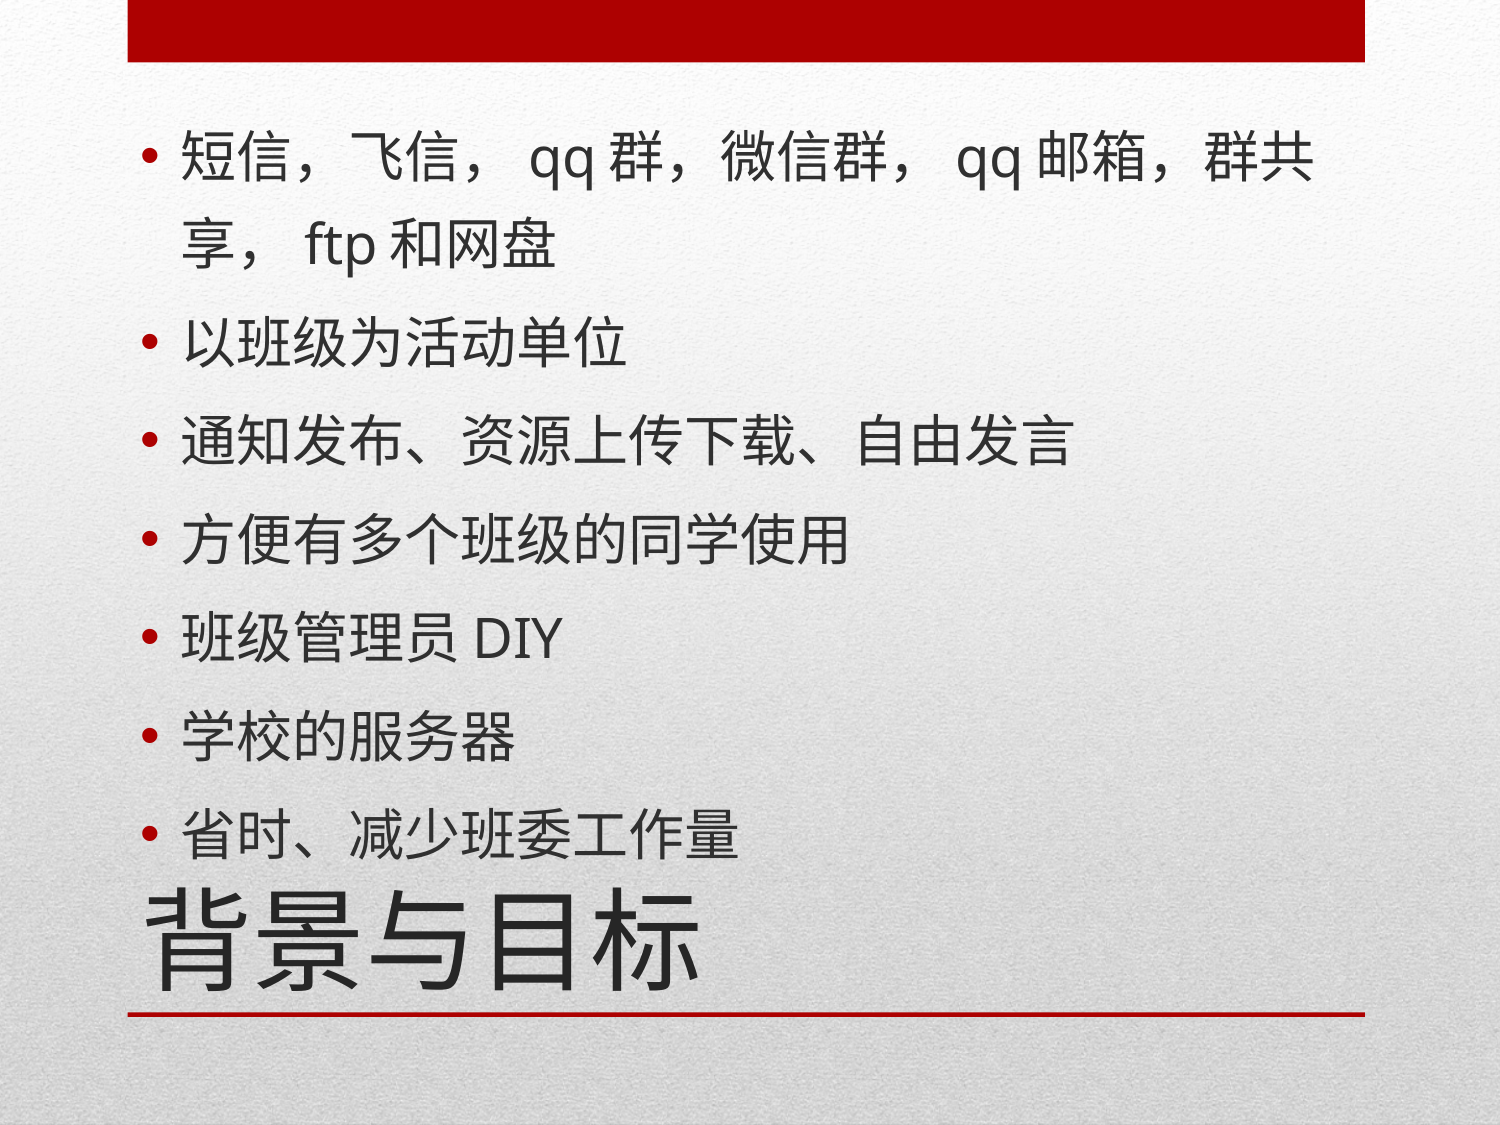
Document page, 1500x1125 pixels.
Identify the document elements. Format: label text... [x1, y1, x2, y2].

title 背景与目标 [125, 882, 1238, 1013]
list 短信，飞信，qq群，微信群，qq邮箱，群共享，ftp和网盘 以班级为活动单位 通知发布、资源上传下载、自由发言 方便有多个班级的同学使用 班级管理员DIY 学校的服务器 省时、减少班委工作量 [125, 93, 1363, 882]
